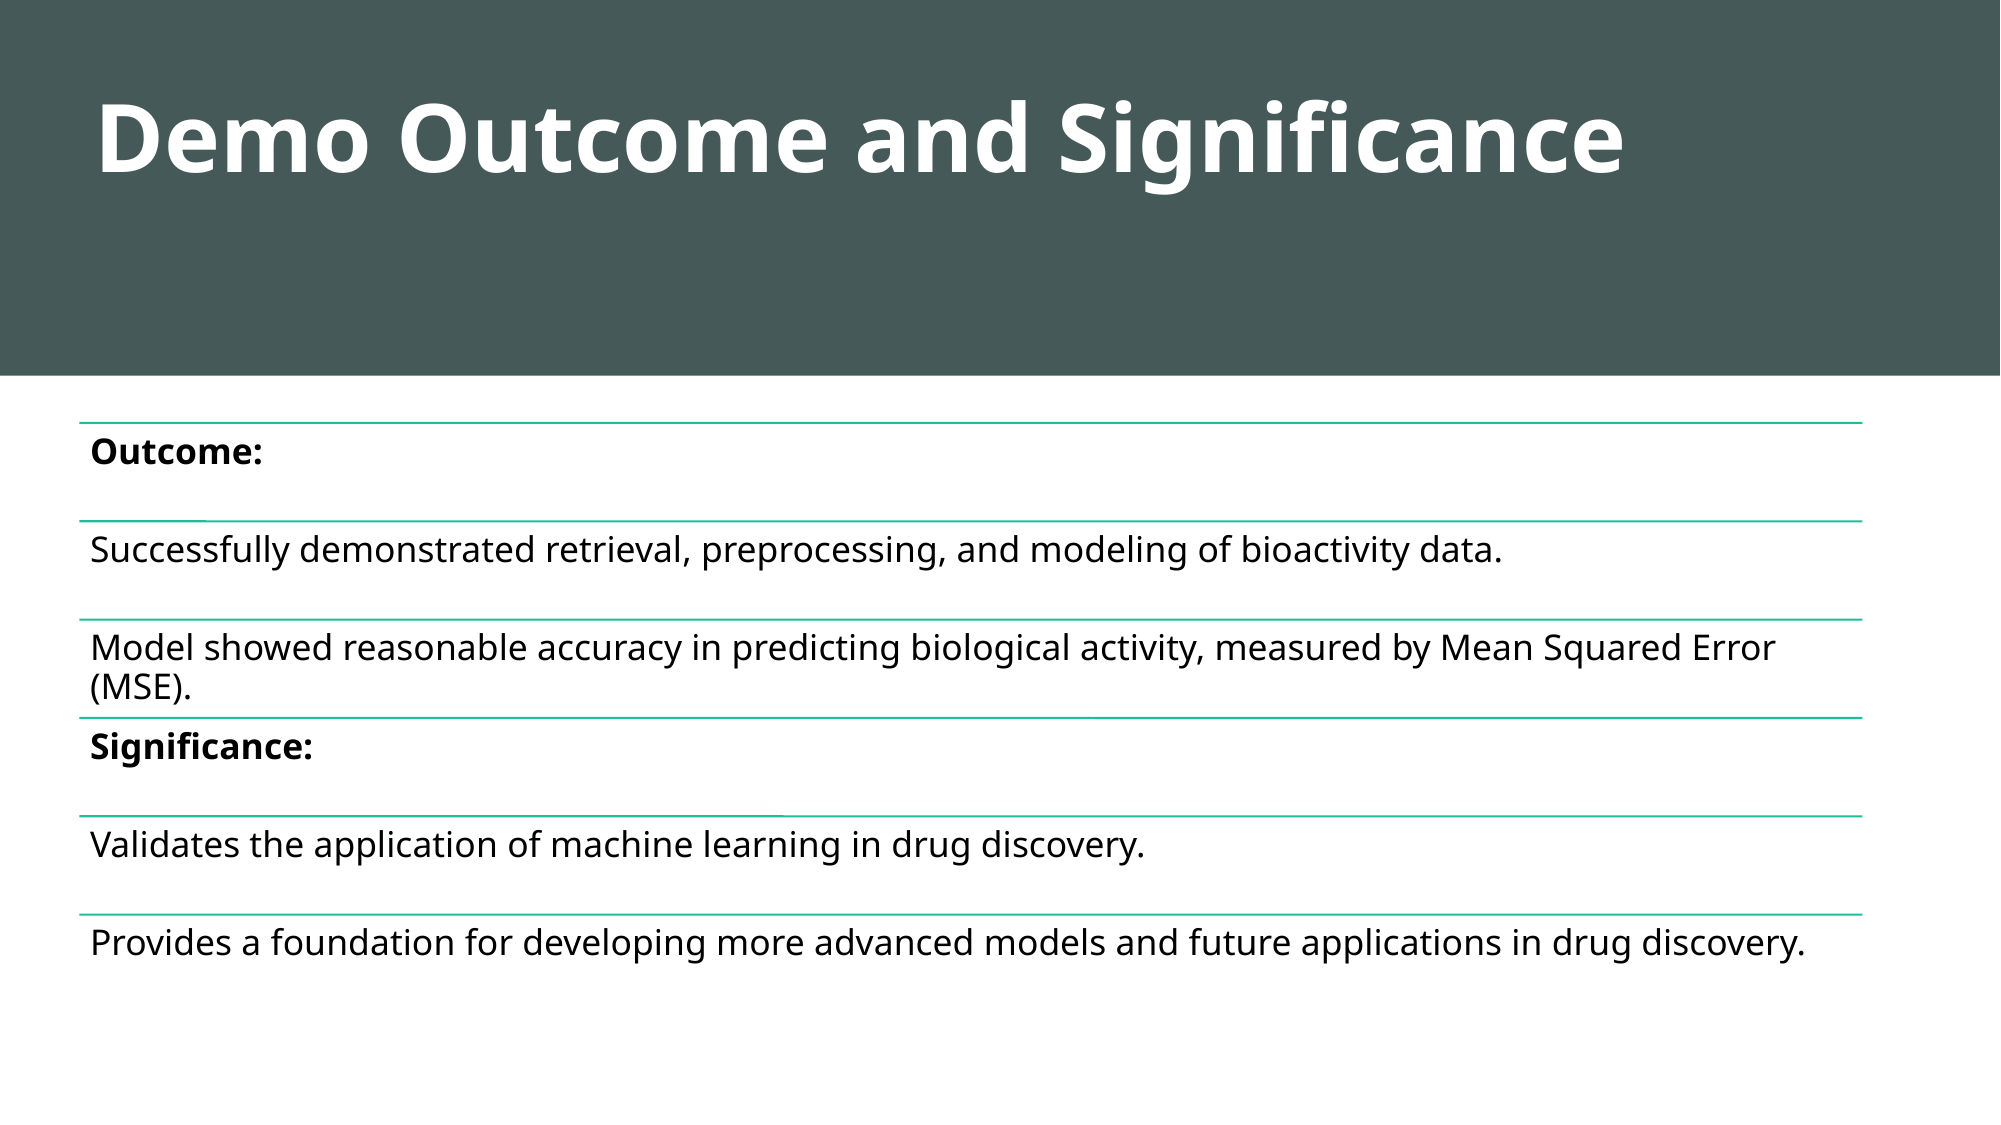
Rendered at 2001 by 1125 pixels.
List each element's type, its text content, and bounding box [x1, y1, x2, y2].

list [79, 422, 1863, 1014]
title Demo Outcome and Significance [79, 59, 1863, 337]
